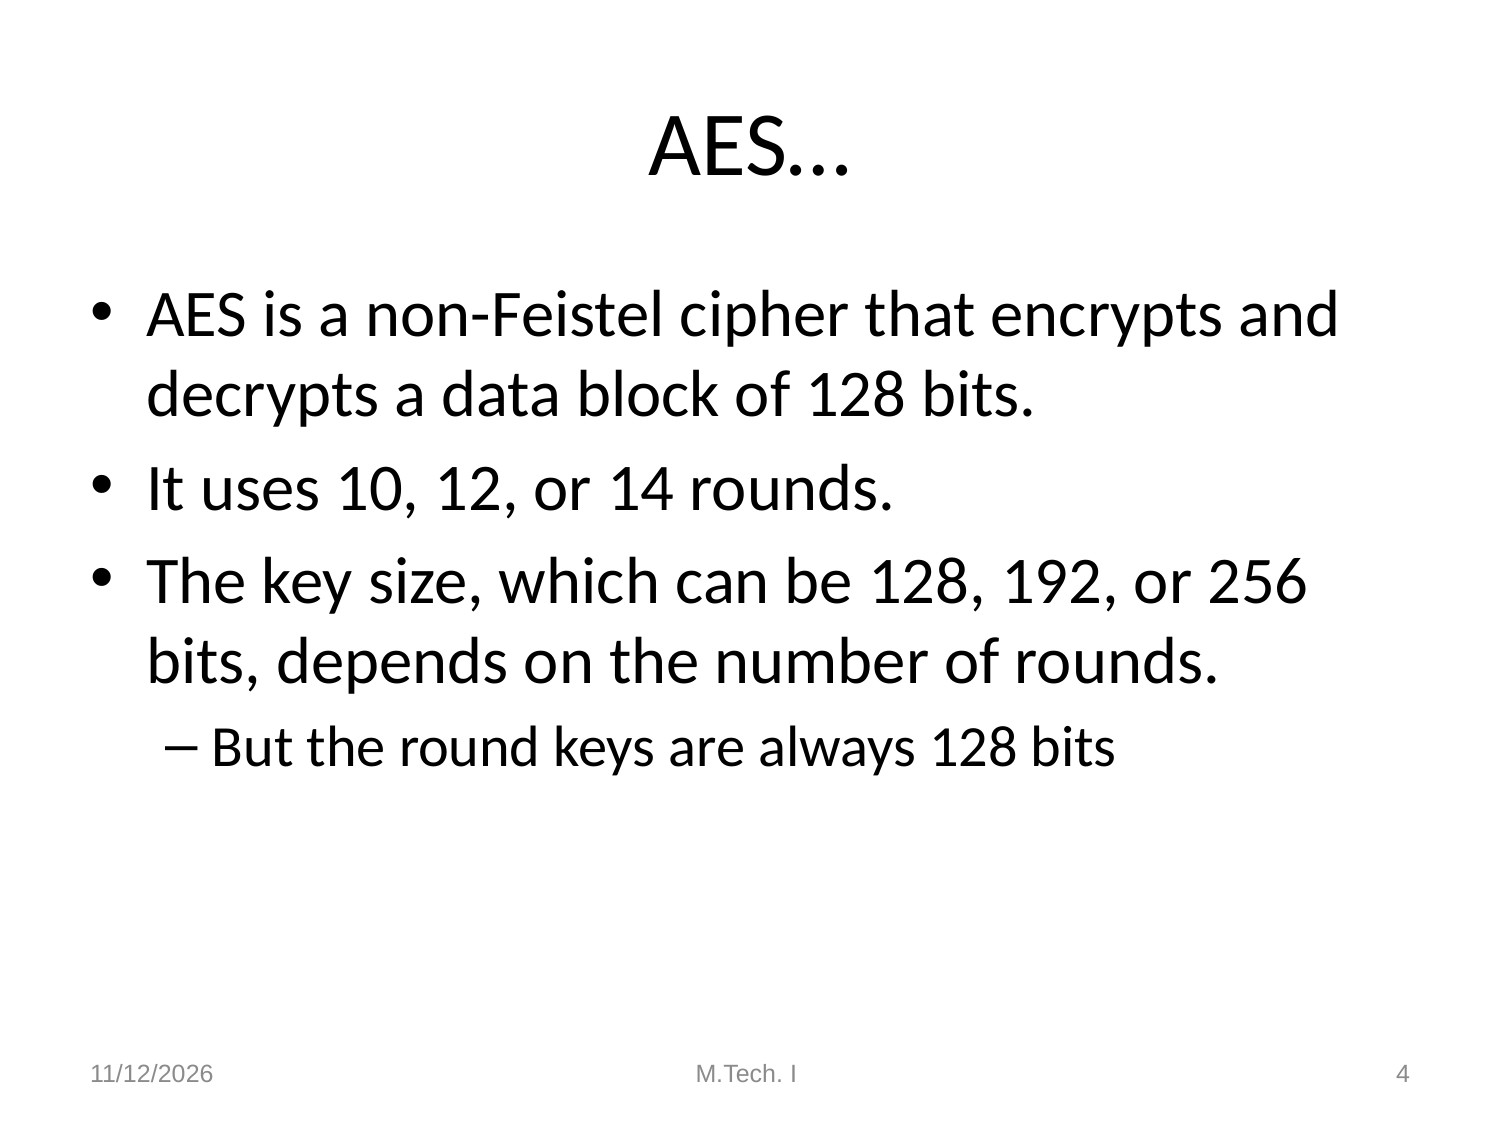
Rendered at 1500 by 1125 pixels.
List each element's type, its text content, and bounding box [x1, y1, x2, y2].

title AES… [75, 45, 1425, 233]
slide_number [75, 1042, 425, 1103]
slide_number 4 [1074, 1042, 1425, 1103]
list AES is a non-Feistel cipher that encrypts and decrypts a data block of 128 bits. It uses 10, 12, or 14 rounds. The key size, which can be 128, 192, or 256 bits, depends on the number of rounds. But the round keys are always 128 bits [75, 262, 1425, 1005]
footer M.Tech. I [512, 1042, 988, 1103]
